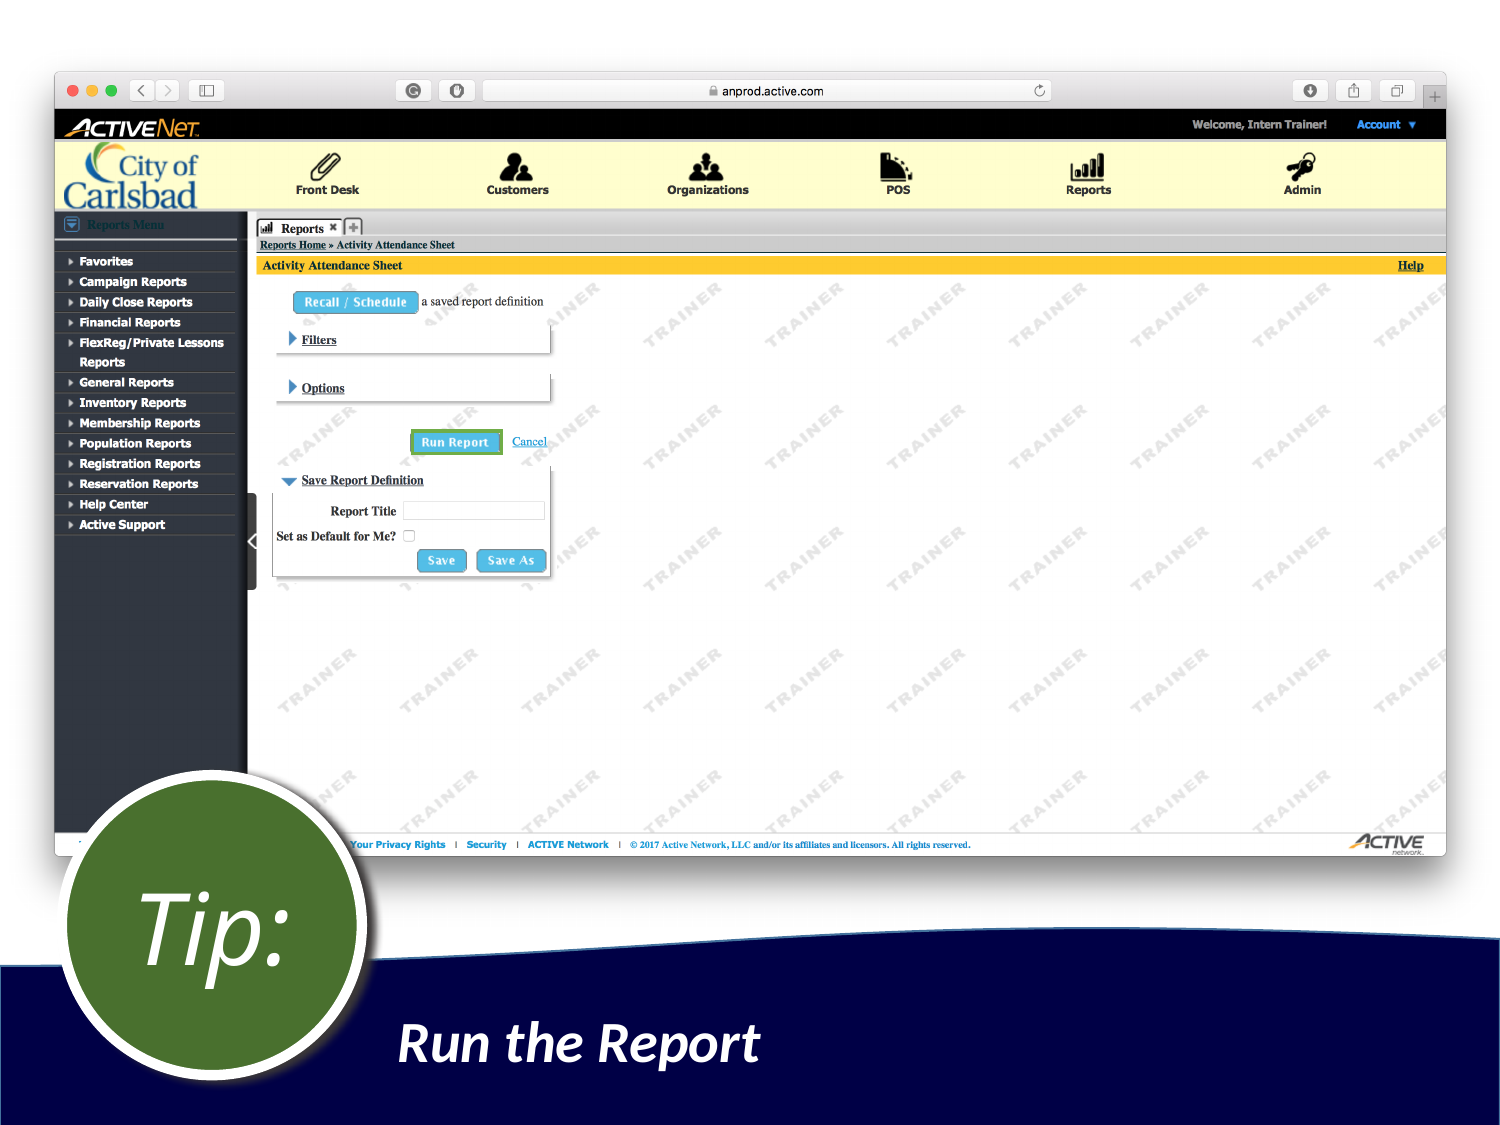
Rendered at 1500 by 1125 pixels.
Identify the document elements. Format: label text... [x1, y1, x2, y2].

picture [0, 41, 1500, 933]
text_box Tip: [61, 933, 363, 1077]
text_box Run the Report [382, 997, 1479, 1082]
text_box [0, 933, 1500, 1125]
